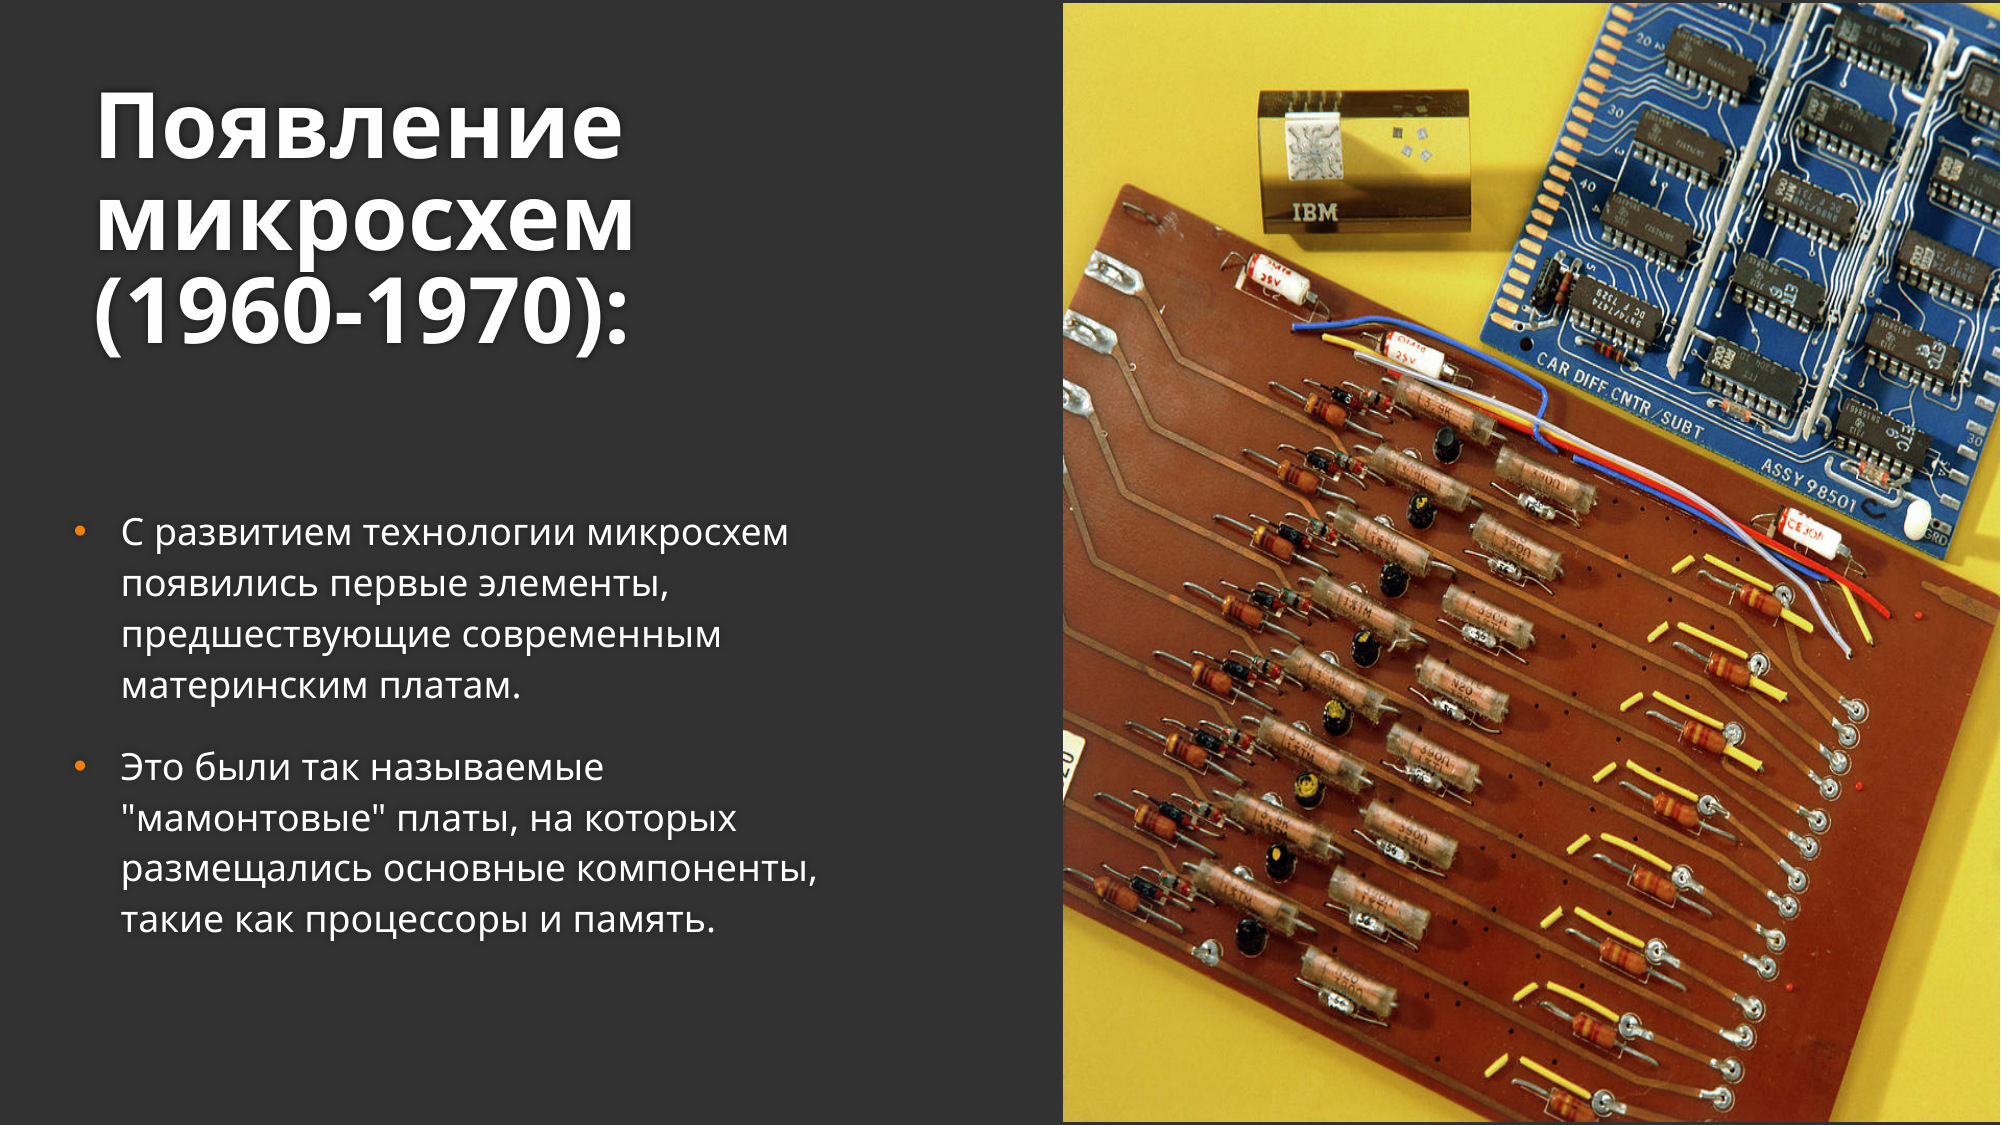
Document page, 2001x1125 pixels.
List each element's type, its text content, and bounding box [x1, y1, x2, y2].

list С развитием технологии микросхем появились первые элементы, предшествующие современным материнским платам. Это были так называемые "мамонтовые" платы, на которых размещались основные компоненты, такие как процессоры и память. [58, 458, 842, 1060]
picture [1063, 3, 2000, 1122]
title Появление микросхем (1960-1970): [78, 76, 920, 431]
